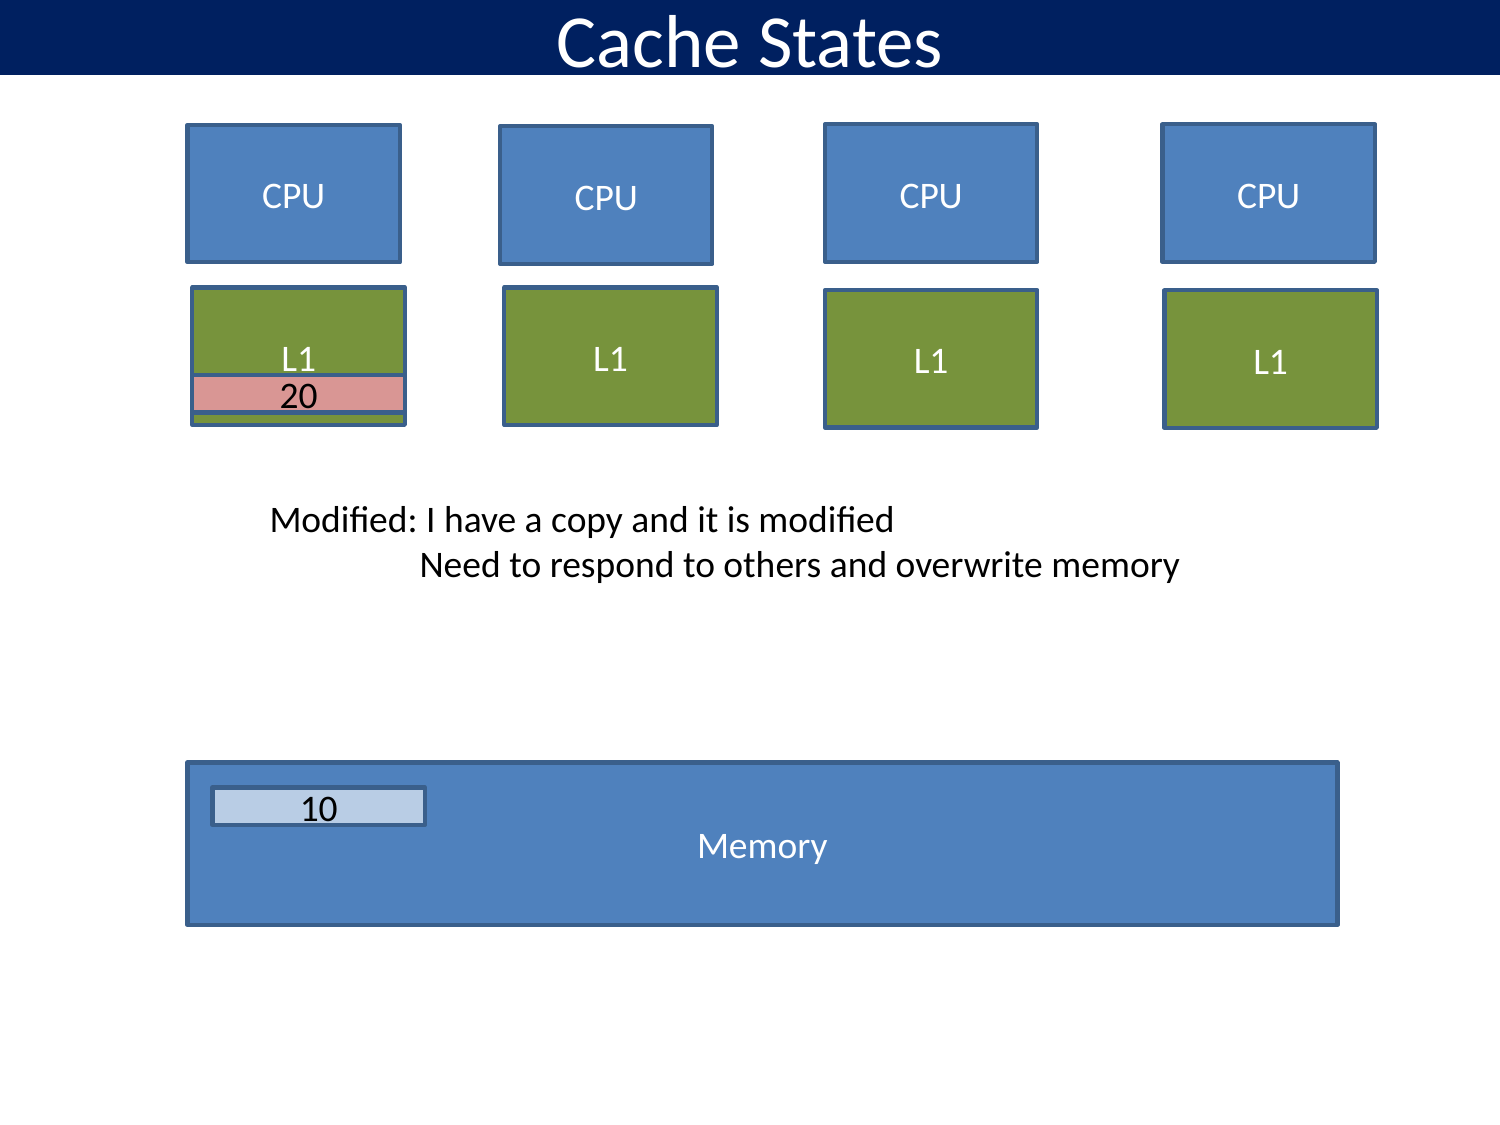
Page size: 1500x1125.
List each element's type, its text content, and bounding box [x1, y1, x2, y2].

text_box Modified: I have a copy and it is modified Need to respond to others and overwrite memory [254, 487, 1197, 593]
title Cache States [0, 0, 1500, 75]
text_box L1 [190, 285, 407, 373]
text_box CPU [185, 123, 402, 264]
text_box CPU [1160, 122, 1377, 264]
text_box Memory [185, 760, 1340, 927]
text_box L1 [823, 288, 1039, 430]
text_box L1 [1162, 288, 1379, 430]
text_box L1 [502, 285, 719, 427]
text_box CPU [498, 124, 714, 266]
text_box CPU [823, 122, 1039, 264]
text_box 10 [210, 785, 427, 827]
text_box 20 [190, 373, 407, 415]
text_box L1 [190, 415, 407, 427]
